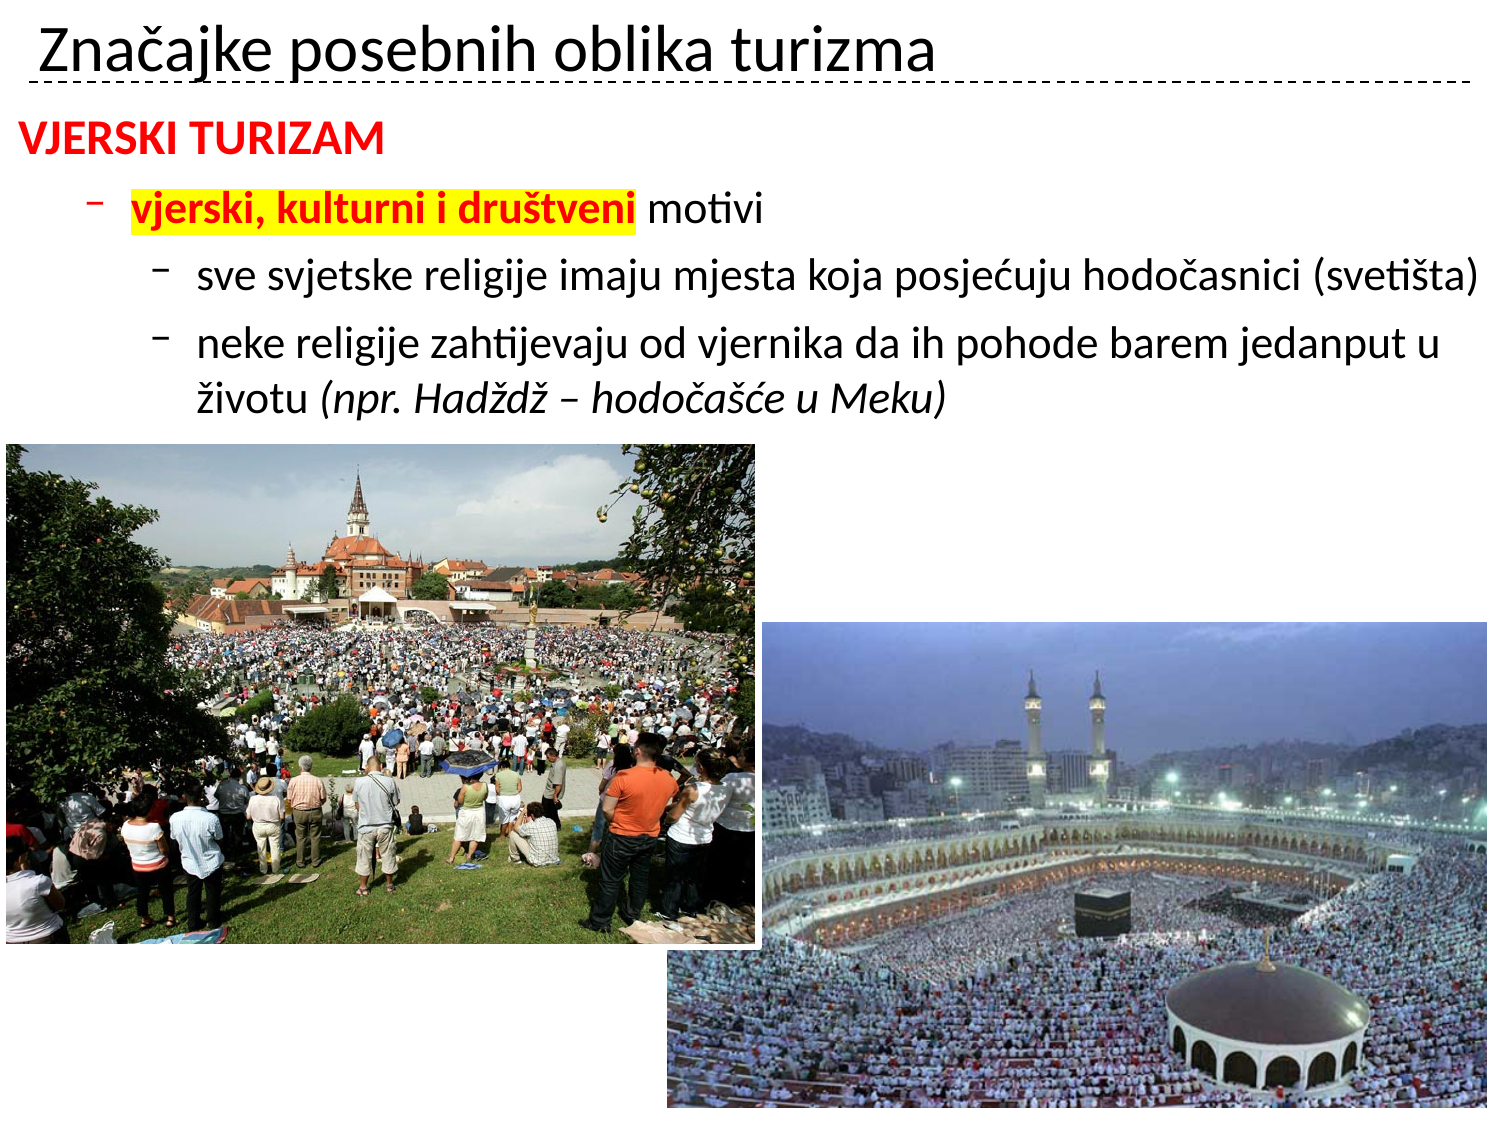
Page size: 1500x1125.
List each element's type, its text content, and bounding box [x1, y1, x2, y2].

title Značajke posebnih oblika turizma [23, 0, 1477, 98]
list VJERSKI TURIZAM vjerski, kulturni i društveni motivi sve svjetske religije imaju mjesta koja posjećuju hodočasnici (svetišta) neke religije zahtijevaju od vjernika da ih pohode barem jedanput u životu (npr. Hadždž – hodočašće u Meku) [0, 97, 1500, 1125]
picture [5, 444, 1487, 1109]
